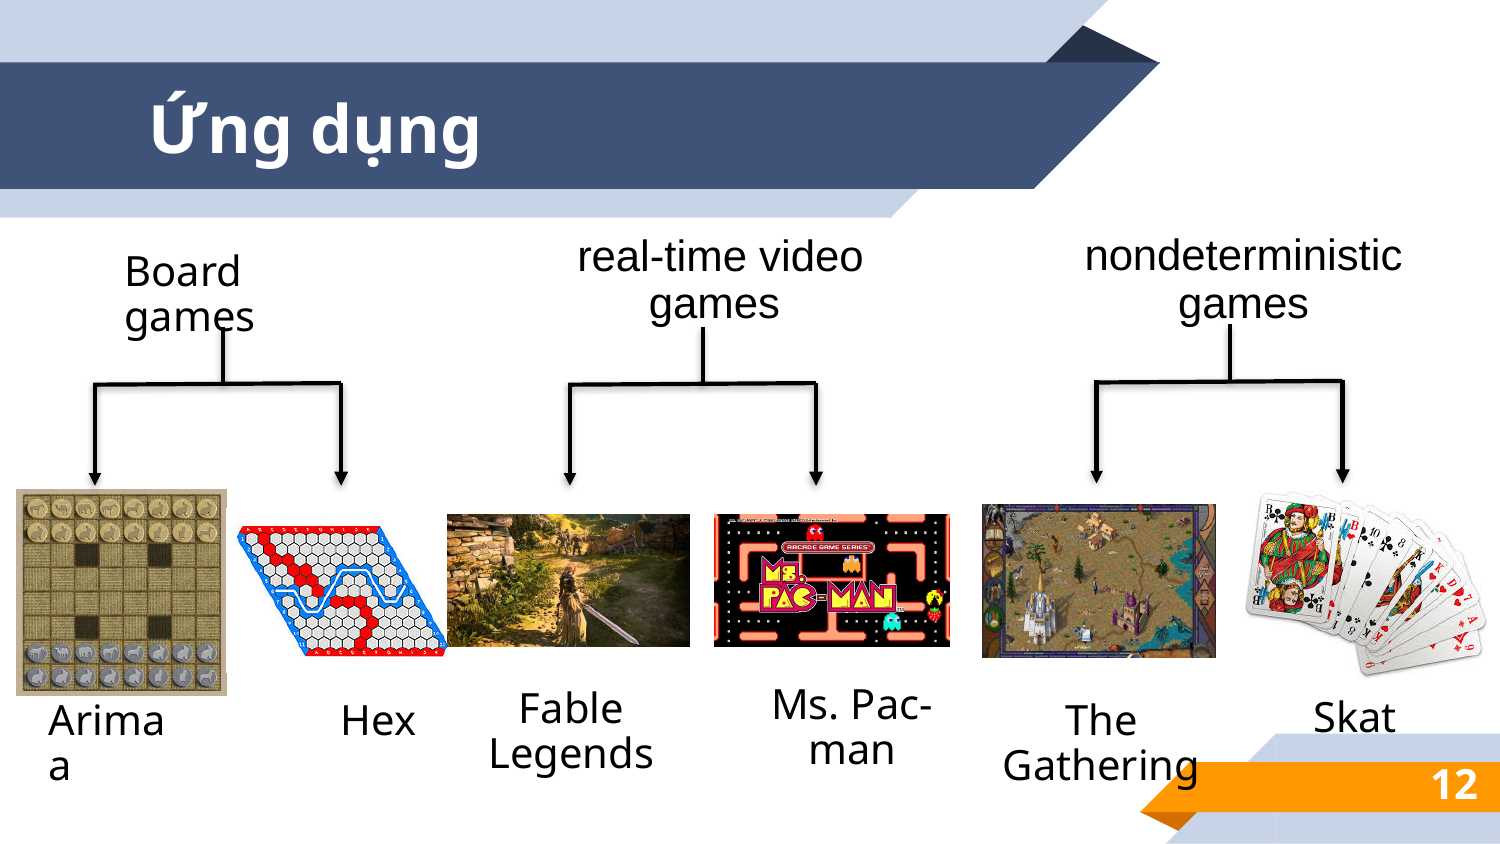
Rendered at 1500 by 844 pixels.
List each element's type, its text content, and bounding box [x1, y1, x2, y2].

text_box nondeterministic games [1008, 227, 1479, 283]
title Ứng dụng [133, 64, 1035, 190]
picture [1242, 490, 1488, 680]
text_box Board games [112, 244, 376, 300]
text_box Hex [301, 694, 456, 750]
picture [16, 489, 690, 697]
slide_number 12 [1249, 760, 1494, 813]
picture [714, 514, 951, 648]
text_box Ms. Pac-man [749, 677, 955, 788]
text_box Skat [1277, 690, 1433, 747]
text_box Fable Legends [461, 682, 682, 792]
text_box real-time video games [497, 227, 932, 284]
picture [982, 504, 1216, 658]
text_box The Gathering [987, 694, 1216, 750]
text_box Arimaa [37, 706, 189, 750]
